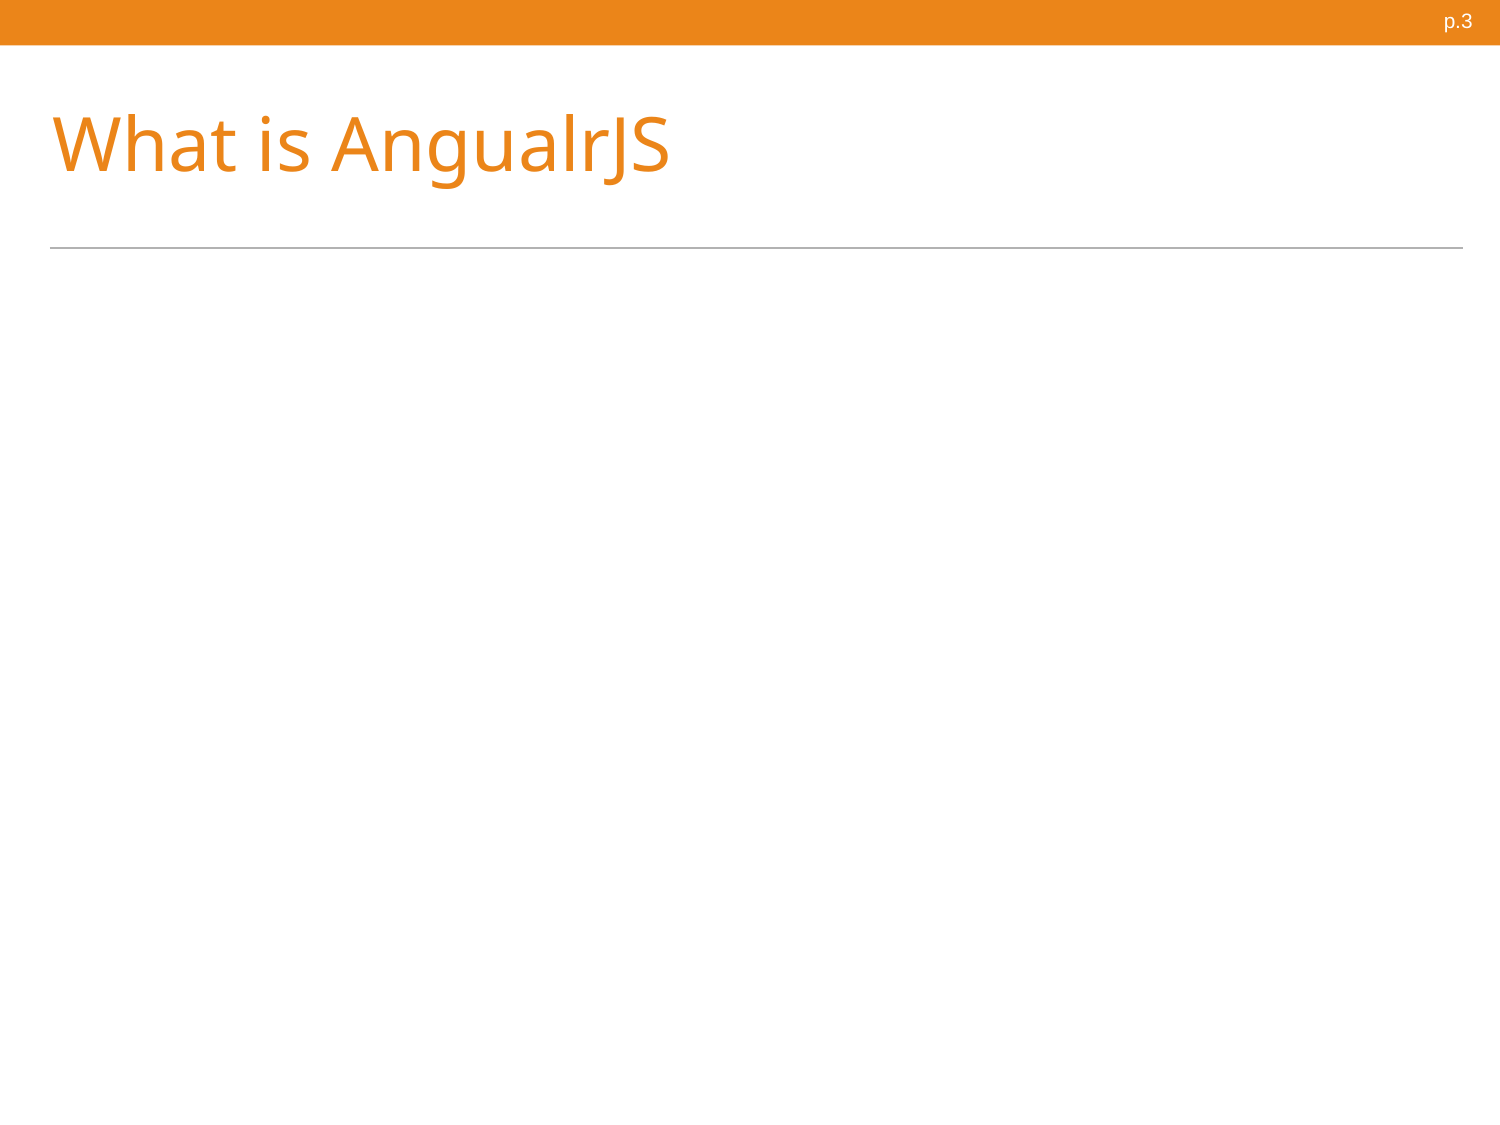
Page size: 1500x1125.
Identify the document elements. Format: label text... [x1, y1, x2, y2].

slide_number p.3 [1124, 0, 1488, 51]
title What is AngualrJS [37, 47, 1463, 236]
